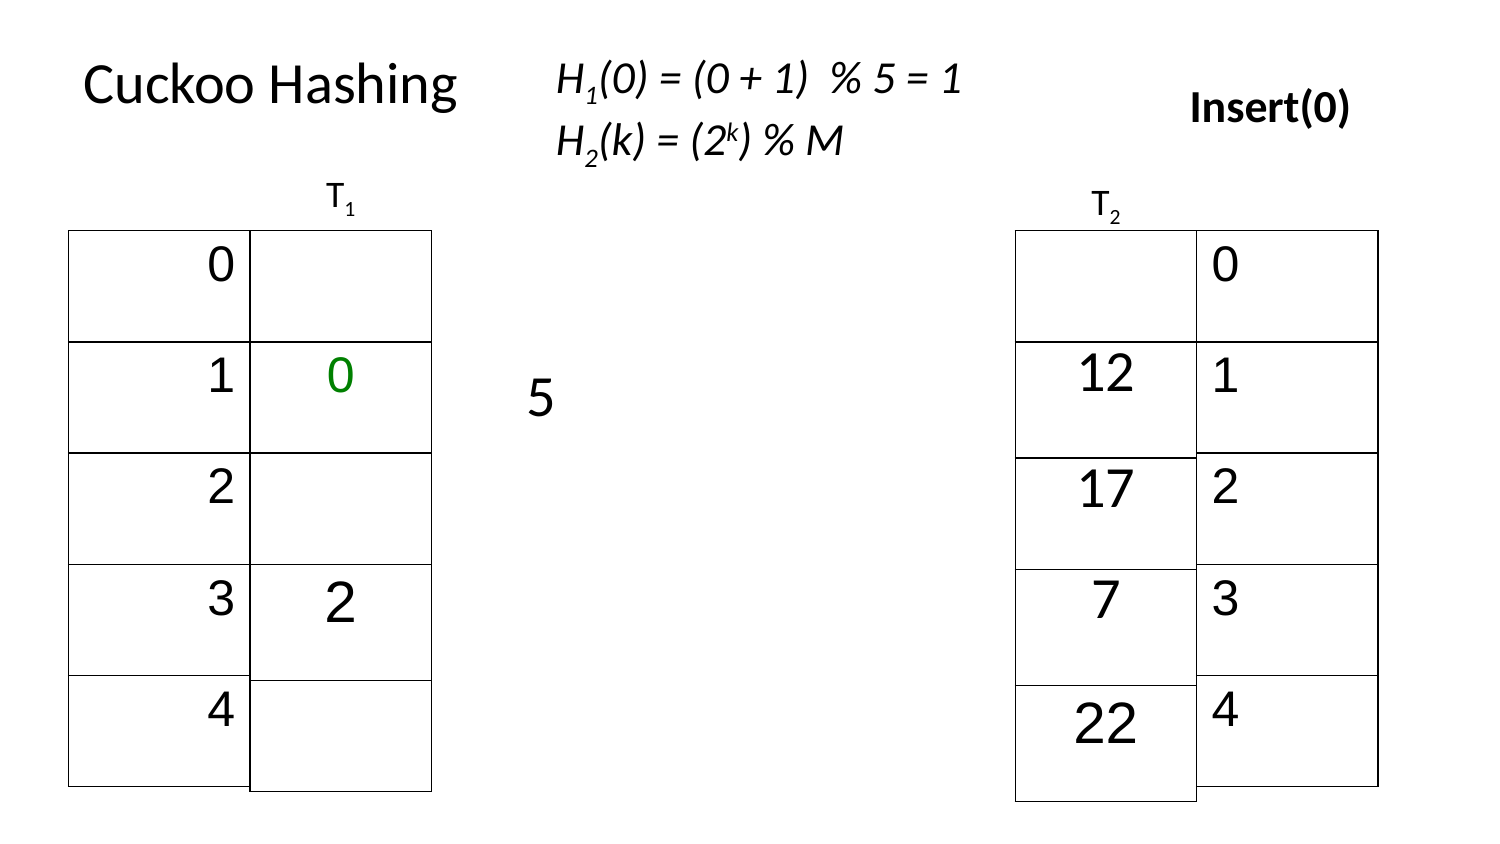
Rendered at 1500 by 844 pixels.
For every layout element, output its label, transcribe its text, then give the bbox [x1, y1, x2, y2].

text_box H1(0) = (0 + 1) % 5 = 1 H2(k) = (2k) % M [540, 39, 1066, 167]
table_cell 17 [1016, 459, 1196, 569]
table_cell 4 [69, 676, 249, 786]
table_header [251, 231, 431, 341]
table_cell 12 [1016, 343, 1196, 457]
table_header 0 [1197, 231, 1377, 341]
table_cell [251, 454, 431, 564]
table_cell [251, 681, 431, 791]
table_cell 4 [1197, 676, 1377, 786]
text_box T1 [249, 162, 432, 223]
table_cell 0 [251, 343, 431, 452]
table_cell 7 [1016, 570, 1196, 685]
table_header [1016, 231, 1196, 341]
table_cell 2 [251, 565, 431, 680]
table_cell 1 [1197, 343, 1377, 452]
table_cell 2 [1197, 454, 1377, 564]
table_cell 1 [69, 343, 249, 452]
text_box T2 [1015, 170, 1197, 231]
text_box Cuckoo Hashing [68, 37, 475, 124]
table_cell 3 [69, 565, 249, 675]
text_box Insert(0) [1147, 69, 1394, 141]
table_cell 22 [1016, 686, 1196, 801]
table_cell 2 [69, 454, 249, 564]
table_cell 3 [1197, 565, 1377, 675]
text_box 5 [453, 350, 628, 437]
table_header 0 [69, 231, 249, 341]
